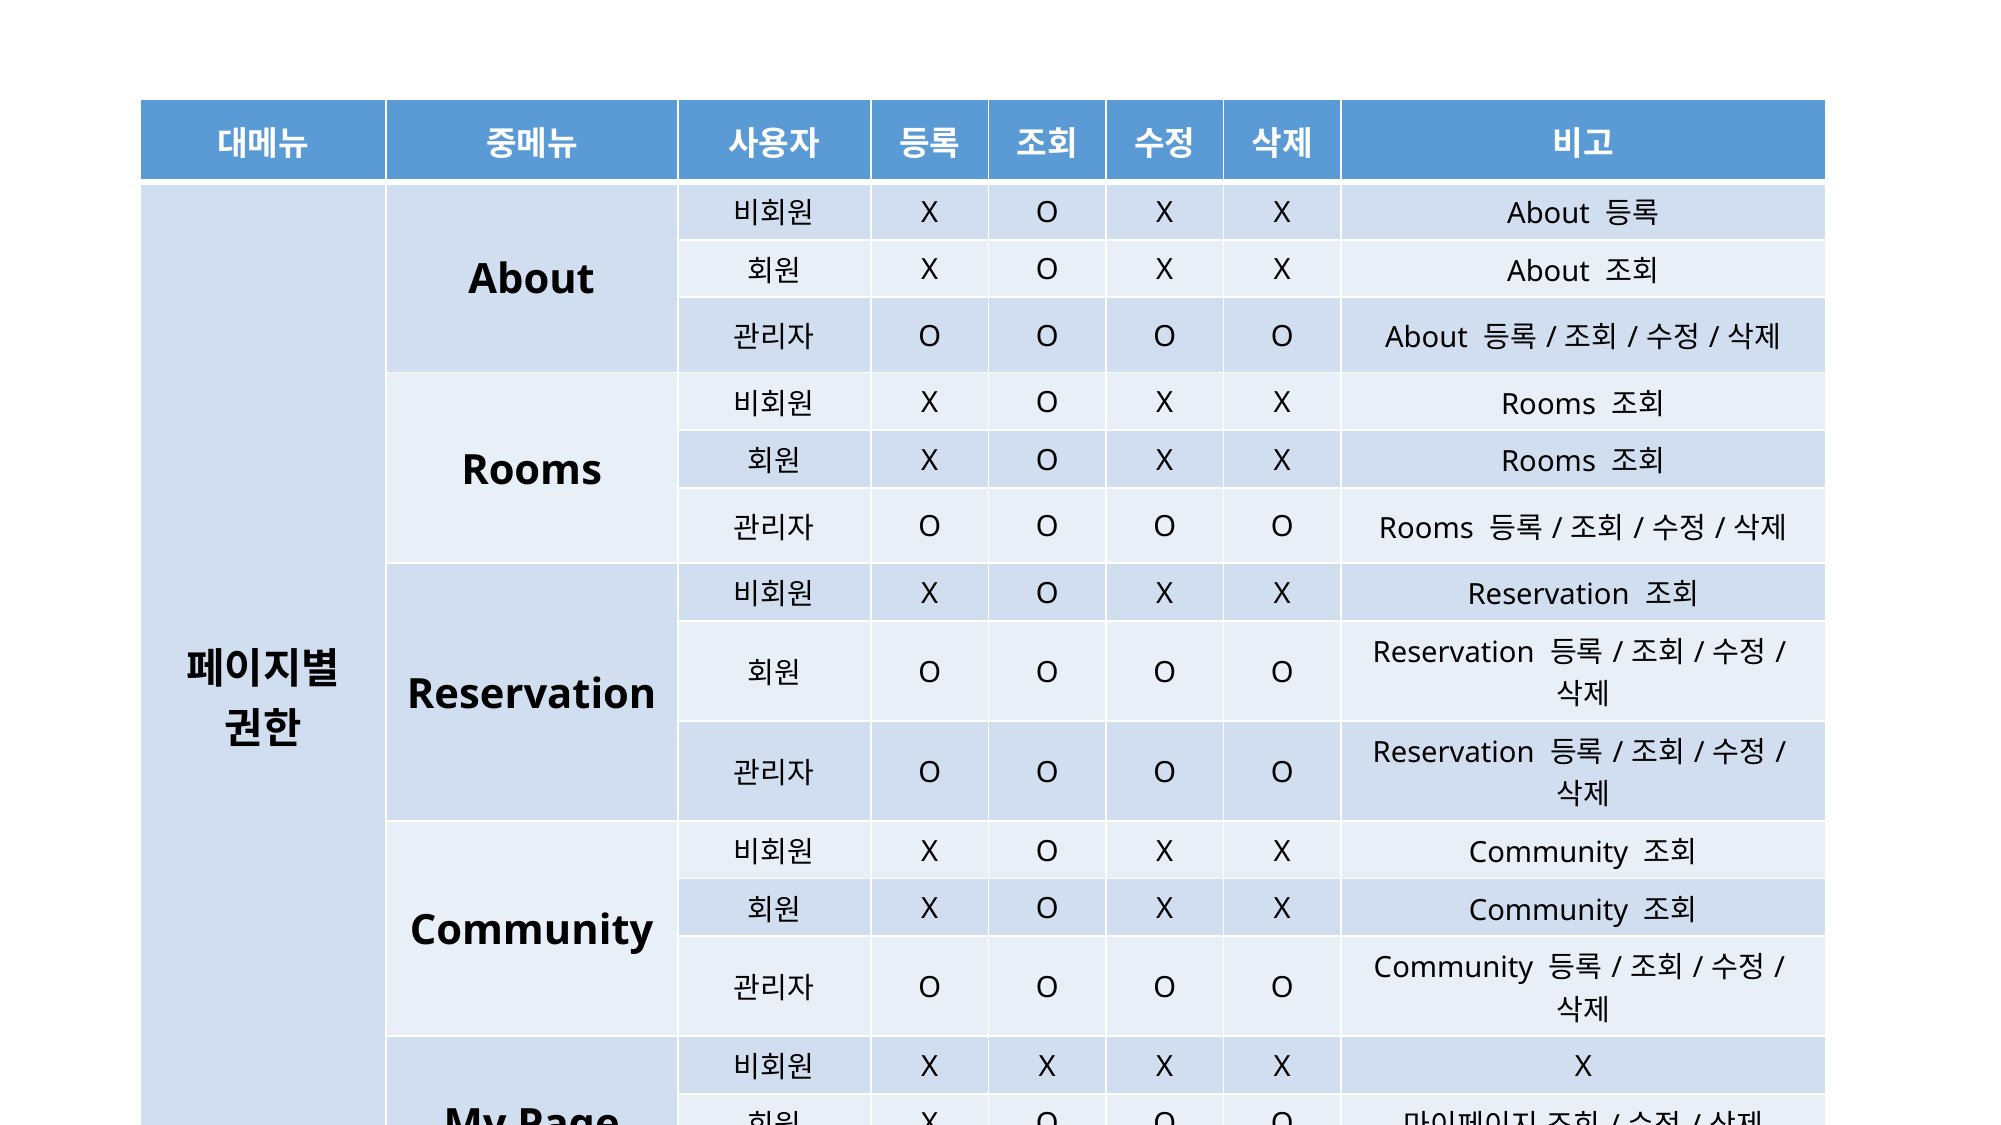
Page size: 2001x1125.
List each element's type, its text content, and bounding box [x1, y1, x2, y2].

table_cell O [989, 822, 1105, 878]
table_cell O [989, 722, 1105, 820]
table_cell About 등록/조회/수정/삭제 [1342, 298, 1825, 372]
table_cell 관리자 [679, 489, 870, 562]
table_cell X [1107, 185, 1223, 239]
table_cell O [1224, 489, 1340, 562]
table_cell O [989, 622, 1105, 720]
table_cell X [1107, 822, 1223, 878]
table_cell O [1107, 937, 1223, 1035]
table_cell O [1107, 489, 1223, 562]
table_cell X [1224, 822, 1340, 878]
table_cell Reservation 조회 [1342, 564, 1825, 620]
table_cell Rooms 조회 [1342, 431, 1825, 487]
table_cell X [872, 431, 988, 487]
table_cell O [872, 937, 988, 1035]
table_cell O [989, 373, 1105, 429]
table_cell X [1224, 564, 1340, 620]
table_cell O [989, 489, 1105, 562]
table_cell O [989, 879, 1105, 935]
table_cell O [872, 622, 988, 720]
table_cell O [1224, 622, 1340, 720]
table_cell 회원 [679, 879, 870, 935]
table_cell X [872, 822, 988, 878]
table_cell 회원 [679, 431, 870, 487]
table_cell Rooms [387, 373, 677, 562]
table_cell Reservation 등록/조회/수정/삭제 [1342, 622, 1825, 720]
table_cell O [872, 489, 988, 562]
table_cell O [989, 185, 1105, 239]
table_cell O [1224, 1095, 1340, 1125]
table_cell O [1107, 298, 1223, 372]
table_cell About 등록 [1342, 185, 1825, 239]
table_cell X [1107, 879, 1223, 935]
table_cell O [1224, 298, 1340, 372]
table_header 삭제 [1224, 100, 1340, 179]
table_cell X [1224, 241, 1340, 296]
table_cell X [1107, 1037, 1223, 1093]
table_header 등록 [872, 100, 988, 179]
table_cell Reservation [387, 564, 677, 820]
table_cell O [1107, 722, 1223, 820]
table_header 조회 [989, 100, 1105, 179]
table_cell O [1224, 937, 1340, 1035]
table_cell O [872, 722, 988, 820]
table_cell 비회원 [679, 1037, 870, 1093]
table_cell X [1224, 185, 1340, 239]
table_cell O [1107, 622, 1223, 720]
table_cell 관리자 [679, 298, 870, 372]
table_cell X [872, 1037, 988, 1093]
table_cell O [989, 298, 1105, 372]
table_cell X [1224, 1037, 1340, 1093]
table_cell 회원 [679, 241, 870, 296]
table_header 대메뉴 [141, 100, 385, 179]
table_cell X [872, 564, 988, 620]
table_cell O [989, 937, 1105, 1035]
table_cell 비회원 [679, 822, 870, 878]
table_cell Community [387, 822, 677, 1035]
table_cell X [872, 879, 988, 935]
table_cell 회원 [679, 622, 870, 720]
table_cell O [872, 298, 988, 372]
table_cell Community 조회 [1342, 879, 1825, 935]
table_cell Reservation 등록/조회/수정/삭제 [1342, 722, 1825, 820]
table_header 비고 [1342, 100, 1825, 179]
table_cell X [872, 373, 988, 429]
table_cell Community 등록/조회/수정/삭제 [1342, 937, 1825, 1035]
table_cell X [1224, 879, 1340, 935]
table_cell O [1224, 722, 1340, 820]
table_cell X [1107, 431, 1223, 487]
table_cell O [989, 241, 1105, 296]
table_cell 회원 [679, 1095, 870, 1125]
table_cell X [989, 1037, 1105, 1093]
table_cell My Page [387, 1037, 677, 1125]
table_cell About 조회 [1342, 241, 1825, 296]
table_header 사용자 [679, 100, 870, 179]
table_cell X [872, 1095, 988, 1125]
table_cell Community 조회 [1342, 822, 1825, 878]
table_cell X [1107, 241, 1223, 296]
table_cell X [1224, 373, 1340, 429]
table_cell X [1224, 431, 1340, 487]
table_cell 비회원 [679, 373, 870, 429]
table_cell 마이페이지 조회/수정/삭제 [1342, 1095, 1825, 1125]
table_cell 관리자 [679, 937, 870, 1035]
table_cell 비회원 [679, 564, 870, 620]
table_cell Rooms 등록/조회/수정/삭제 [1342, 489, 1825, 562]
table_cell About [387, 185, 677, 372]
table_cell O [989, 431, 1105, 487]
table_cell O [1107, 1095, 1223, 1125]
table_cell O [989, 1095, 1105, 1125]
table_header 수정 [1107, 100, 1223, 179]
table_cell X [1342, 1037, 1825, 1093]
table_cell X [1107, 564, 1223, 620]
table_header 중메뉴 [387, 100, 677, 179]
table_cell X [1107, 373, 1223, 429]
table_cell X [872, 241, 988, 296]
table_cell 비회원 [679, 185, 870, 239]
table_cell O [989, 564, 1105, 620]
table_cell Rooms 조회 [1342, 373, 1825, 429]
table_cell X [872, 185, 988, 239]
table_cell 관리자 [679, 722, 870, 820]
table_cell 페이지별 권한 [141, 185, 385, 1125]
